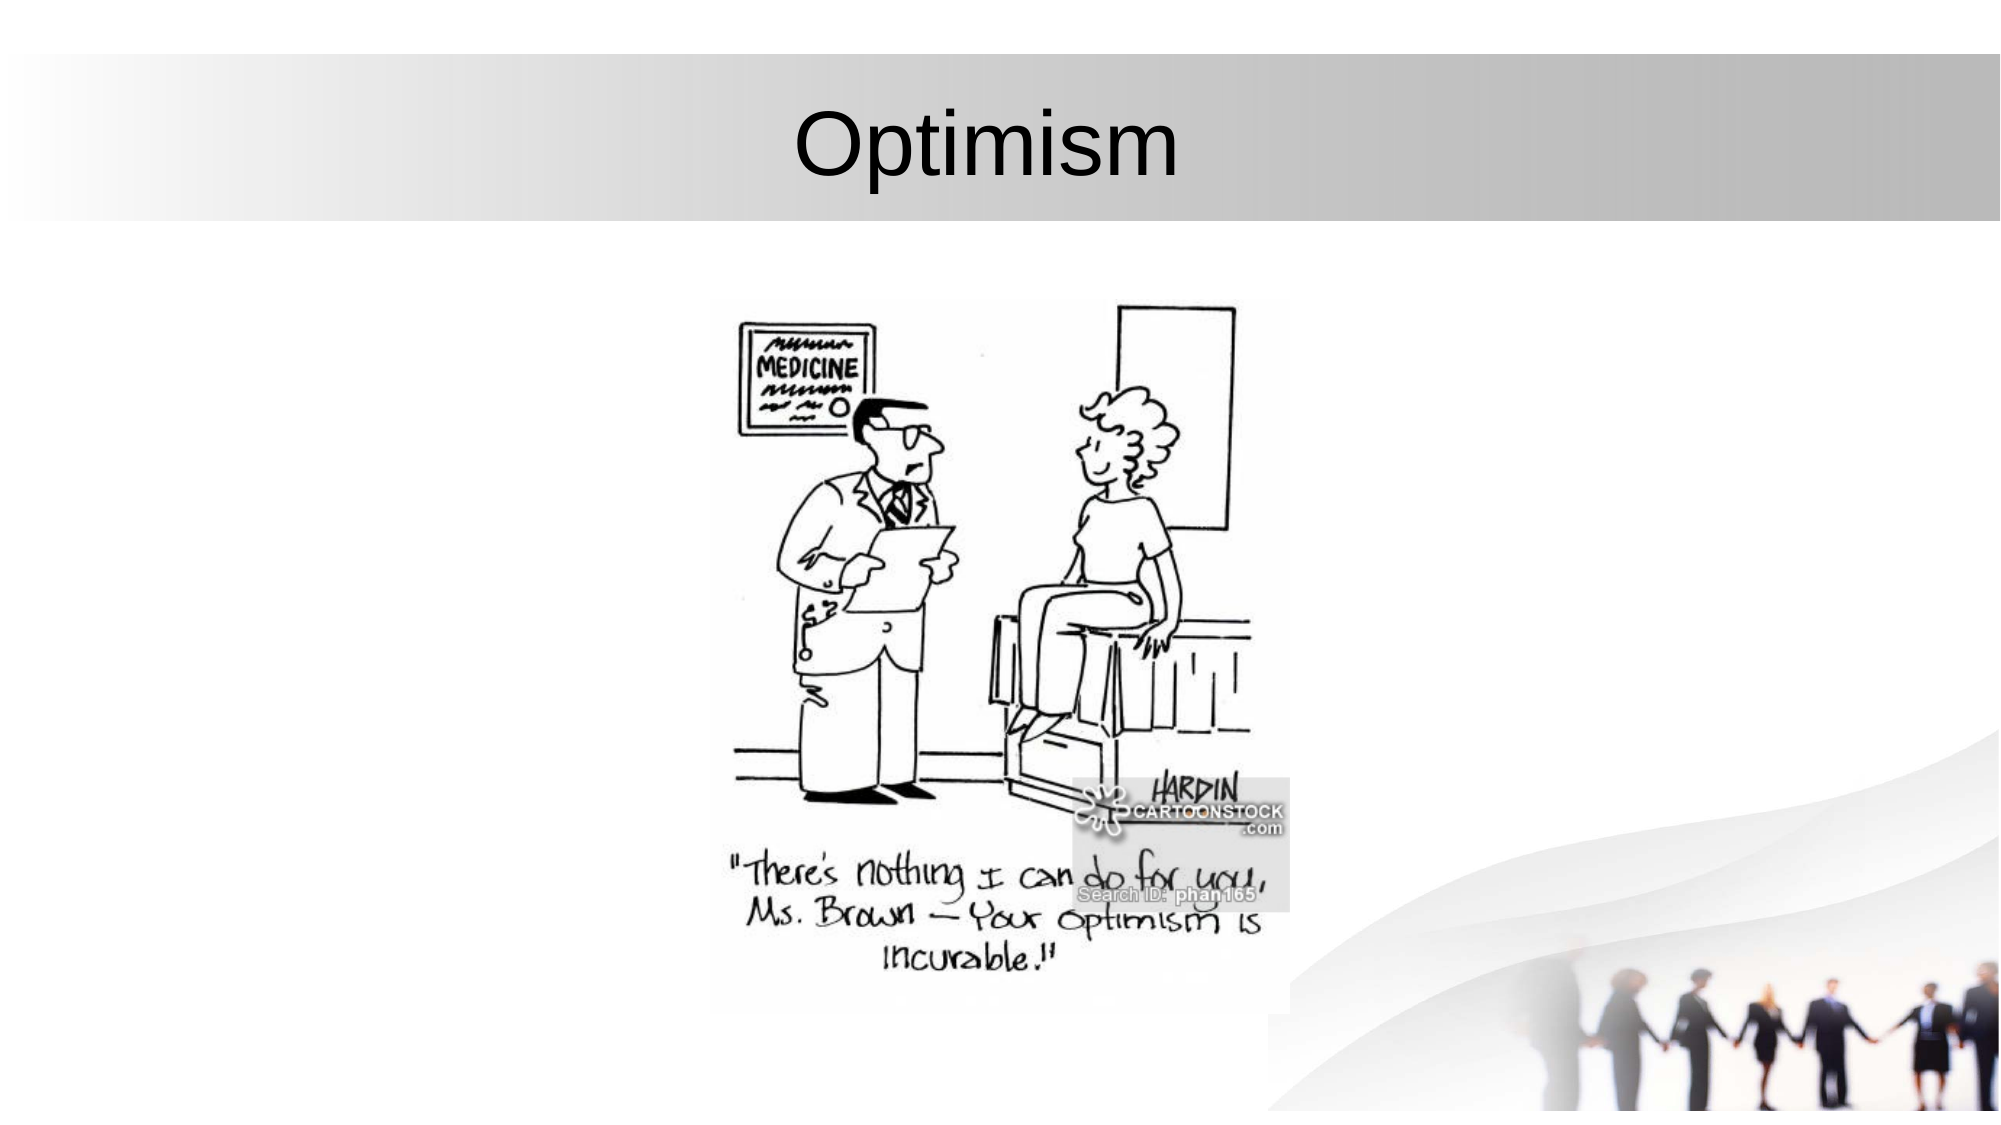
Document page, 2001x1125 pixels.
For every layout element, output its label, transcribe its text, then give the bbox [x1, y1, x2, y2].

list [710, 299, 1290, 1014]
picture [1268, 728, 1999, 1111]
title Optimism [99, 44, 1901, 233]
